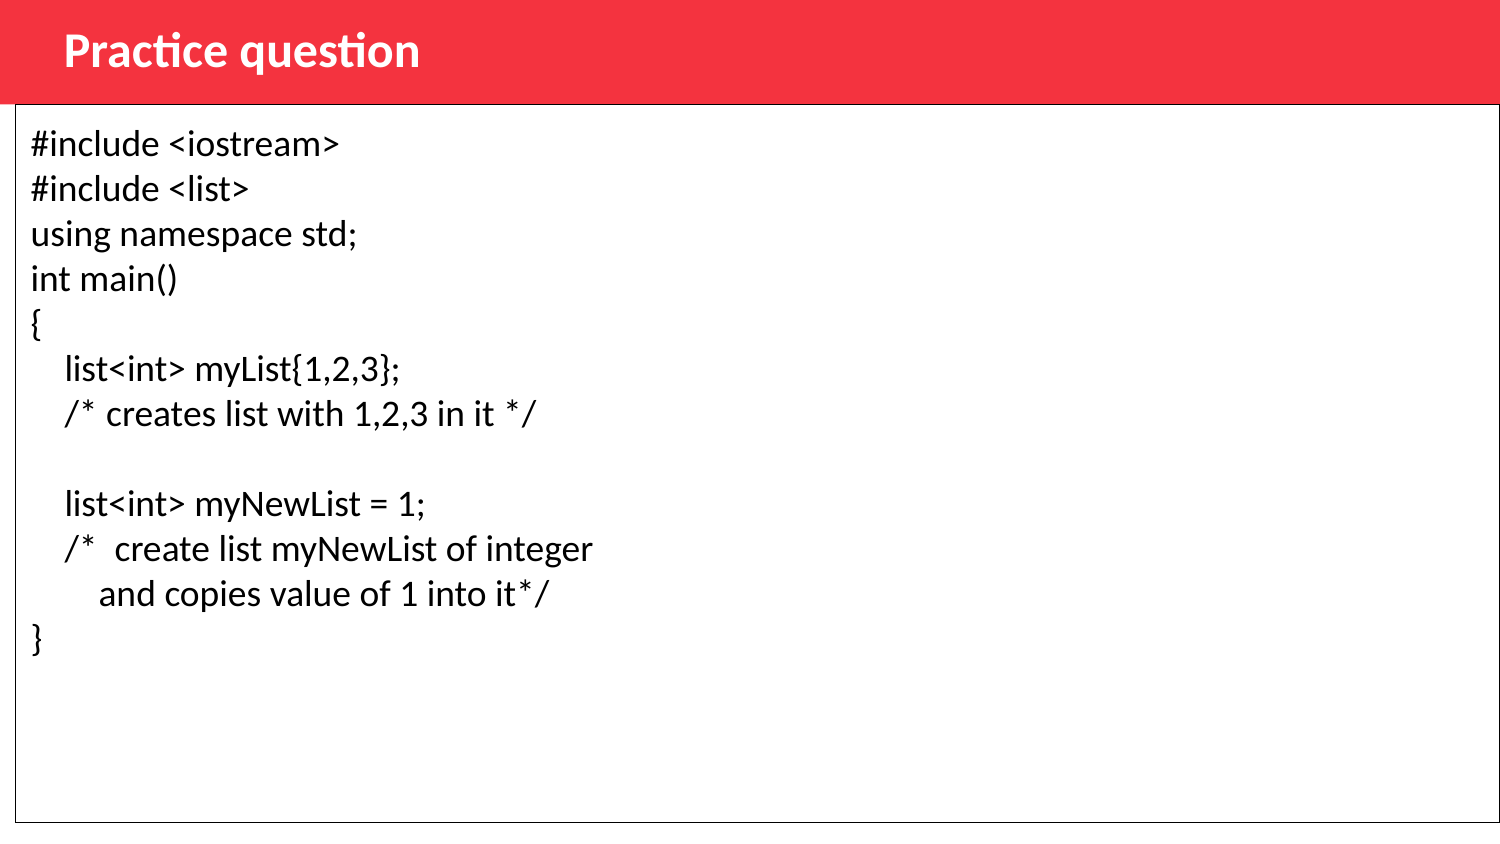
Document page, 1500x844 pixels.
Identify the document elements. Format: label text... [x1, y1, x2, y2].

text_box Practice question [63, 15, 1203, 80]
text_box #include <iostream> #include <list> using namespace std; int main() { list<int> myList{1,2,3}; /* creates list with 1,2,3 in it */ list<int> myNewList = 1; /* create list myNewList of integer and copies value of 1 into it*/ } [15, 104, 1500, 823]
text_box [0, 0, 1500, 105]
